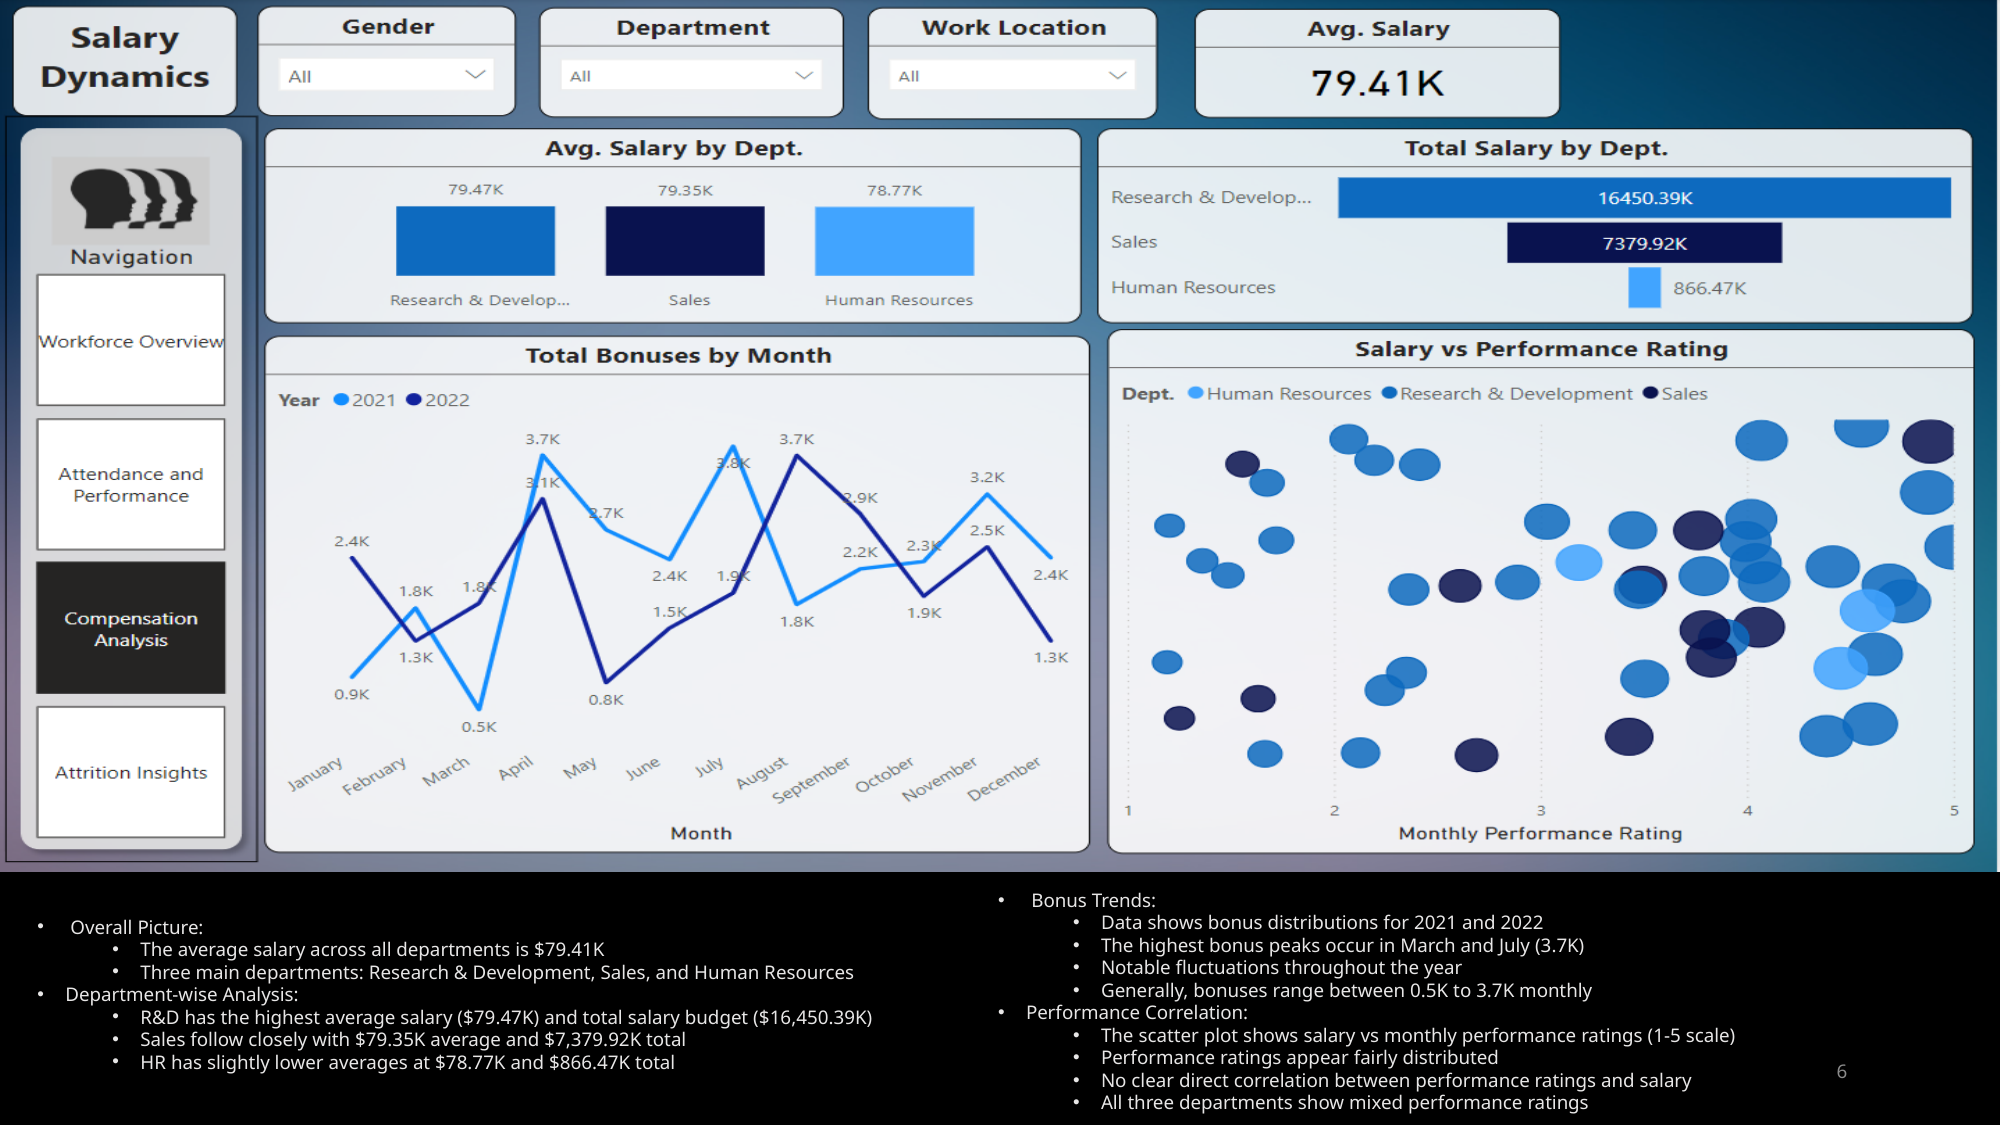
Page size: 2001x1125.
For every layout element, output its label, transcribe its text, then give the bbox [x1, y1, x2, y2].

text_box Bonus Trends: Data shows bonus distributions for 2021 and 2022 The highest bonus peaks occur in March and July (3.7K) Notable fluctuations throughout the year Generally, bonuses range between 0.5K to 3.7K monthly Performance Correlation: The scatter plot shows salary vs monthly performance ratings (1-5 scale) Performance ratings appear fairly distributed No clear direct correlation between performance ratings and salary All three departments show mixed performance ratings [983, 881, 2000, 1121]
text_box Overall Picture: The average salary across all departments is $79.41K Three main departments: Research & Development, Sales, and Human Resources Department-wise Analysis: R&D has the highest average salary ($79.47K) and total salary budget ($16,450.39K) Sales follow closely with $79.35K average and $7,379.92K total HR has slightly lower averages at $78.77K and $866.47K total [22, 907, 983, 1081]
picture [0, 0, 2000, 872]
